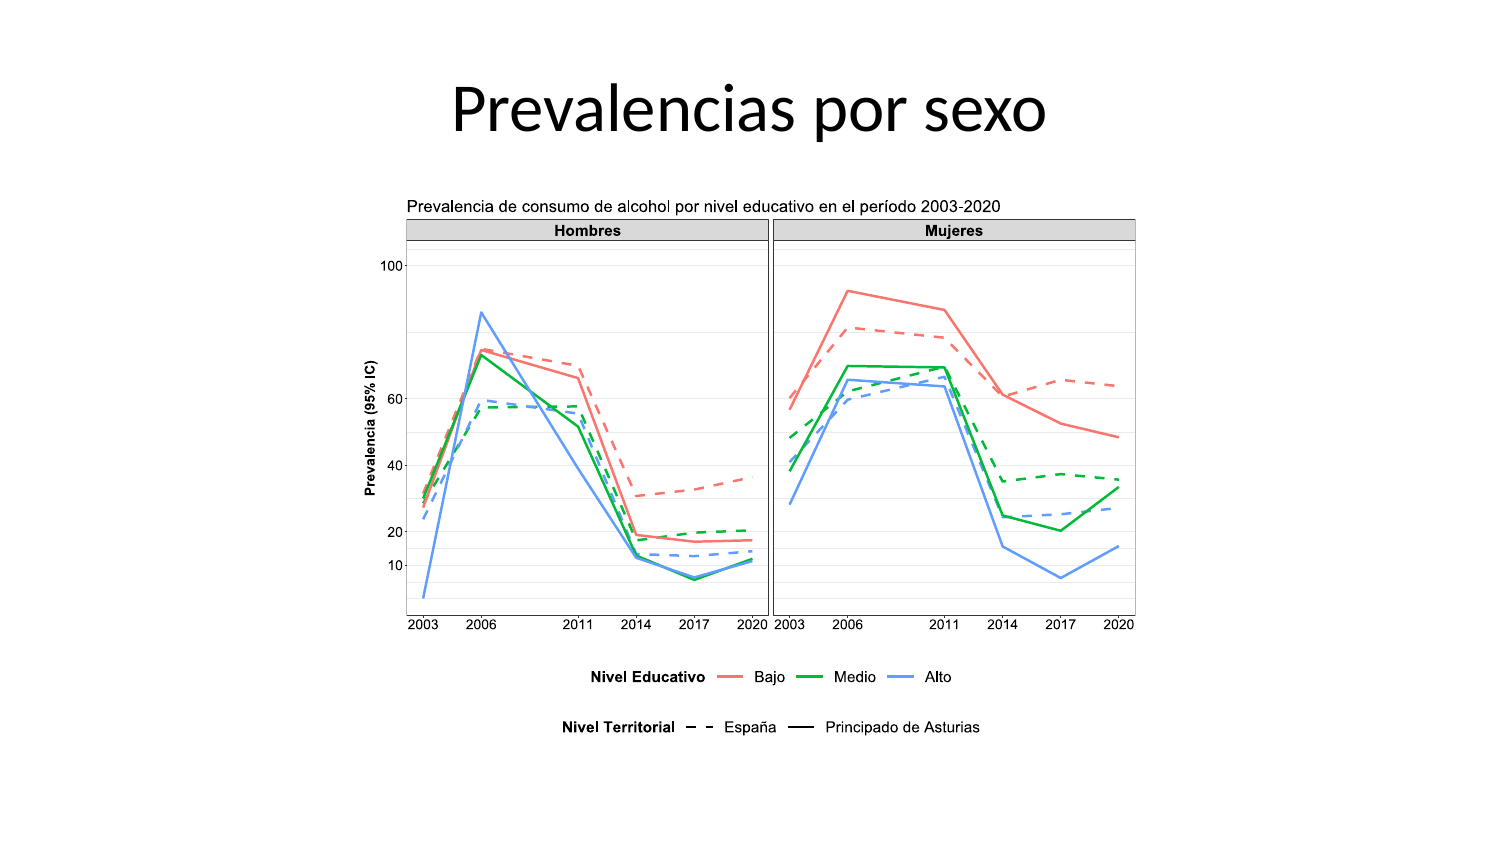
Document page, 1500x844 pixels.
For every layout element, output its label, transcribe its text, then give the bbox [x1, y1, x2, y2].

title Prevalencias por sexo [75, 33, 1425, 175]
picture [360, 195, 1140, 753]
